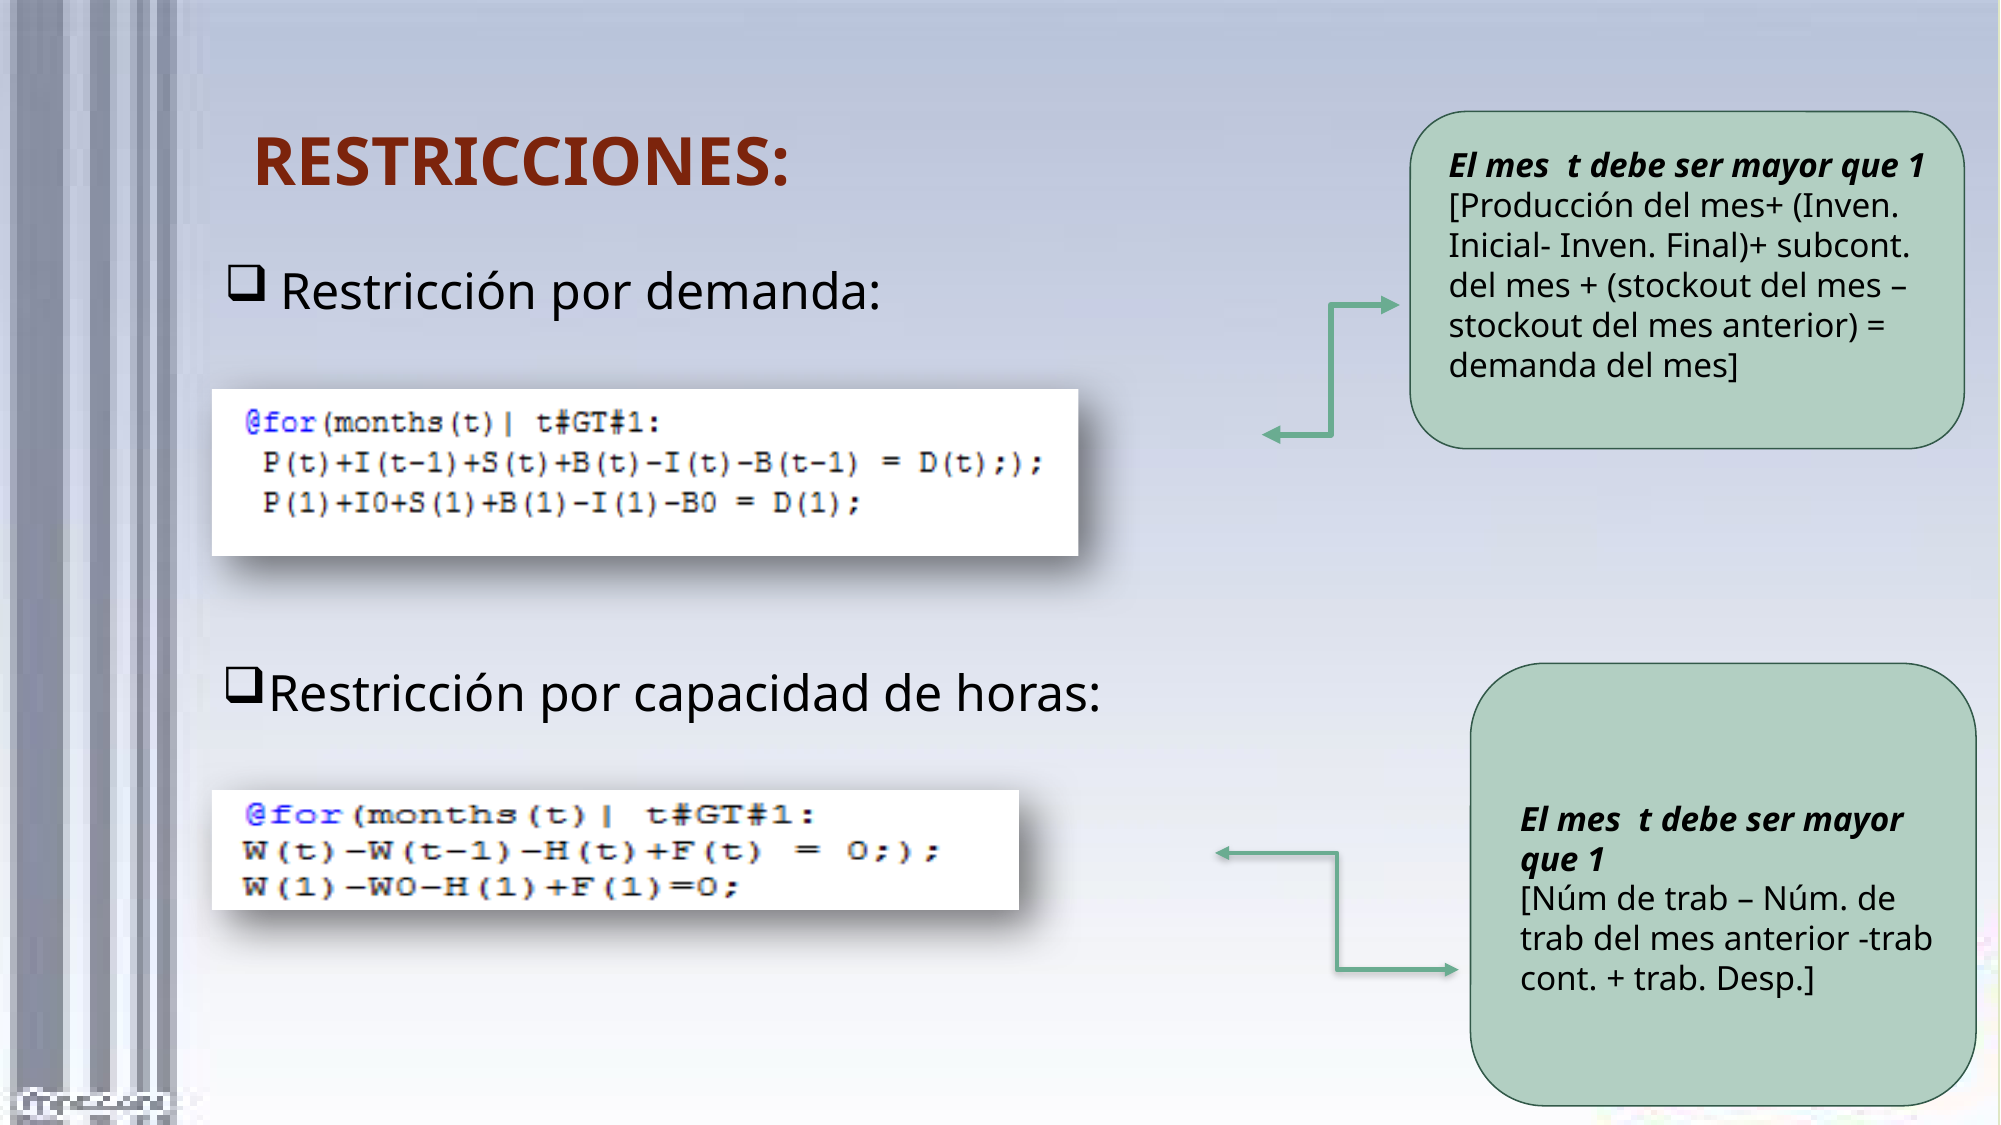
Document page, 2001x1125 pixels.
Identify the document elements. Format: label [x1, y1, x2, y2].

text_box [1261, 304, 1401, 435]
picture [0, 0, 1998, 1125]
text_box [1214, 852, 1460, 970]
text_box [1470, 663, 1977, 1125]
text_box [1409, 111, 1965, 449]
